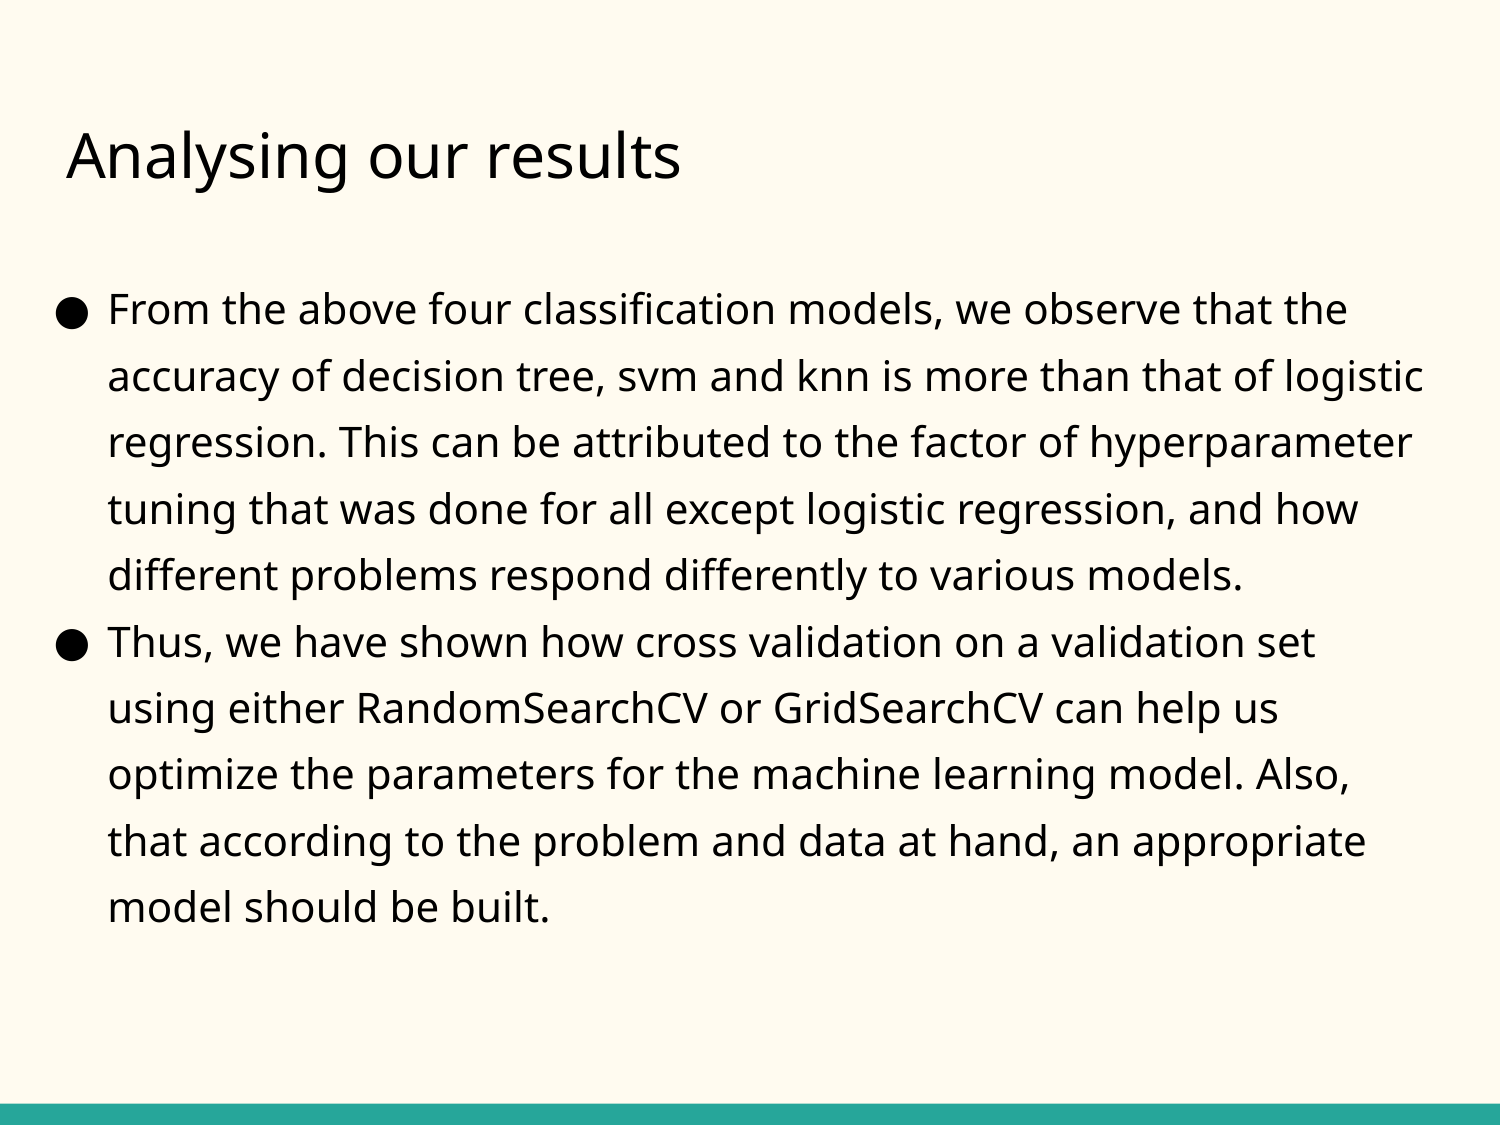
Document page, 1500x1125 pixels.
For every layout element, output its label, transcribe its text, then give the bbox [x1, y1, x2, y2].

list From the above four classification models, we observe that the accuracy of decision tree, svm and knn is more than that of logistic regression. This can be attributed to the factor of hyperparameter tuning that was done for all except logistic regression, and how different problems respond differently to various models. Thus, we have shown how cross validation on a validation set using either RandomSearchCV or GridSearchCV can help us optimize the parameters for the machine learning model. Also, that according to the problem and data at hand, an appropriate model should be built. [26, 256, 1449, 1000]
title Analysing our results [51, 97, 1449, 232]
